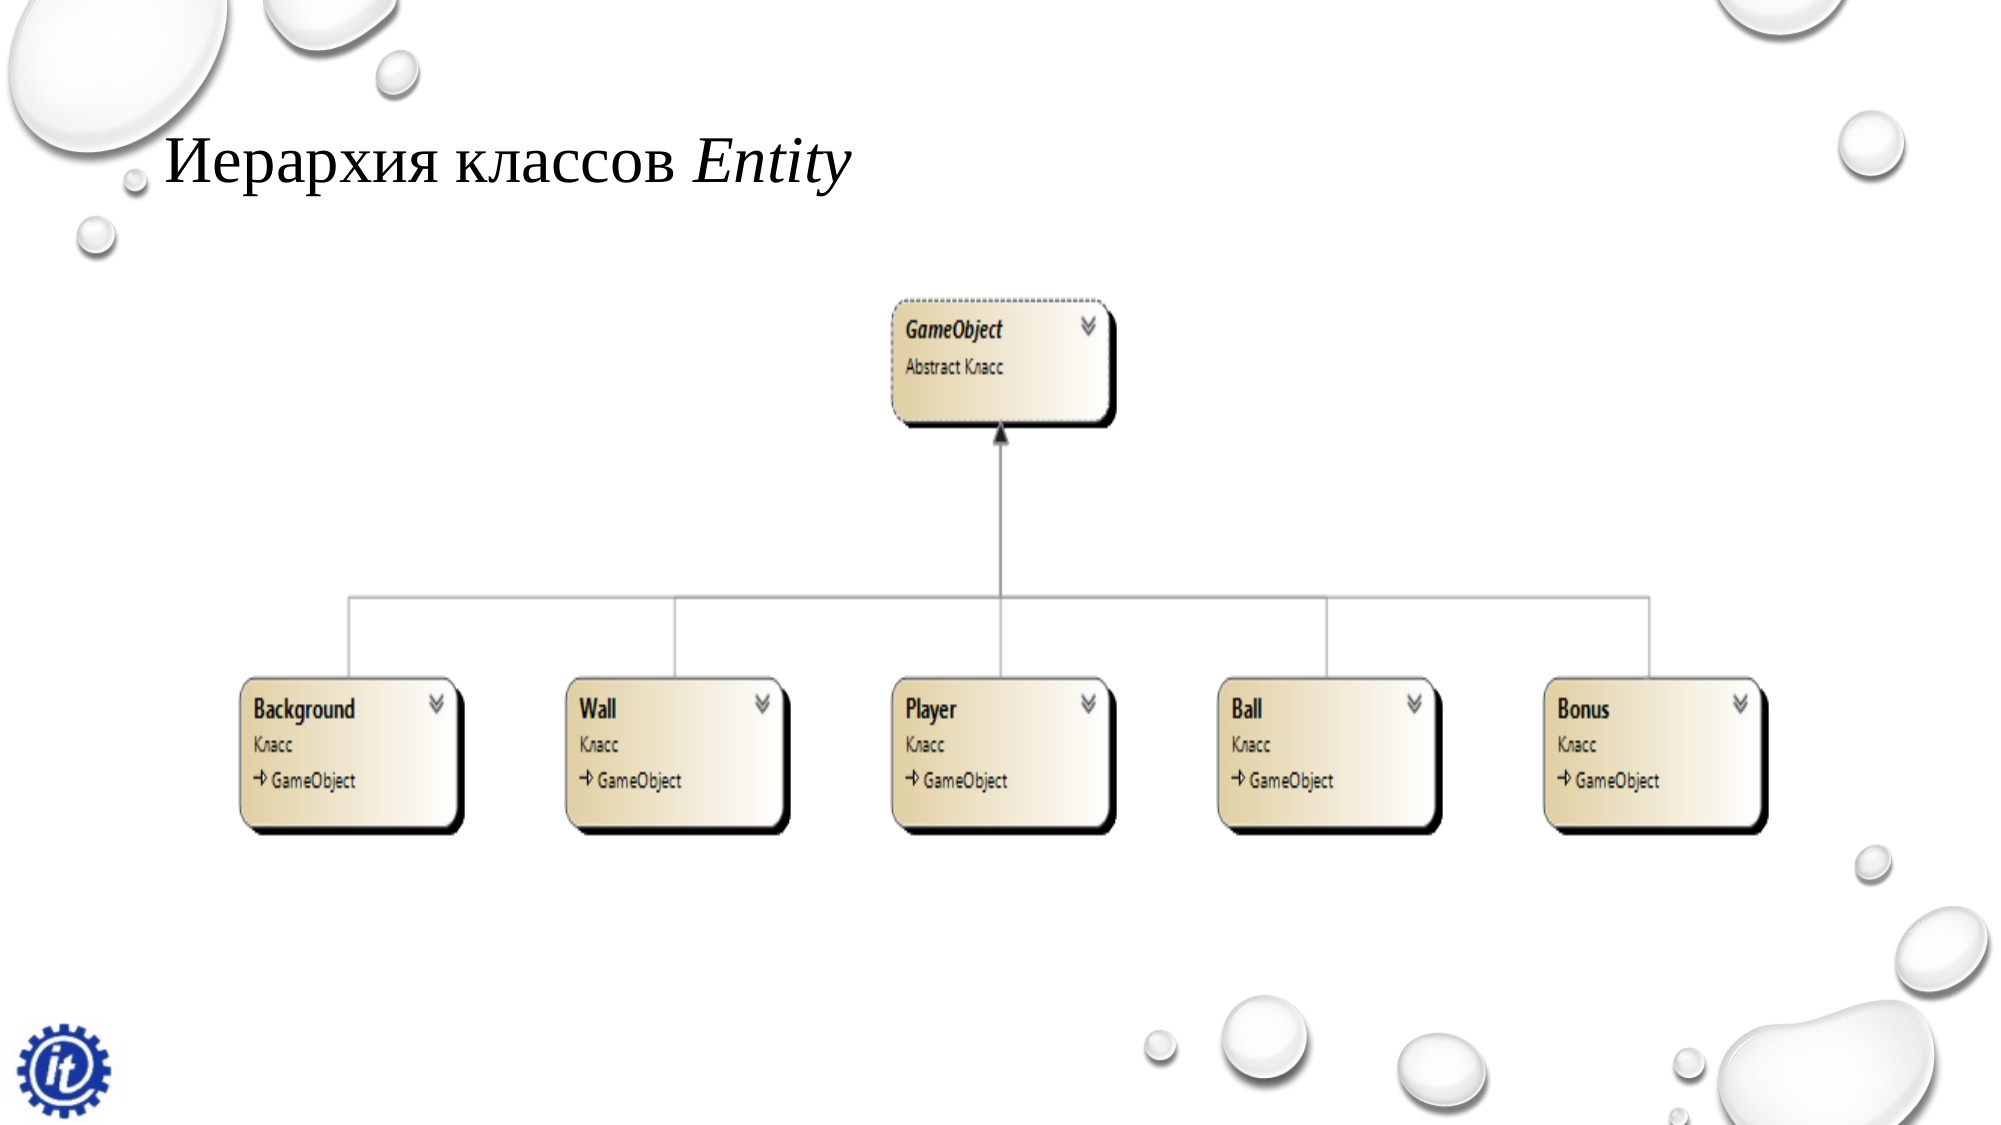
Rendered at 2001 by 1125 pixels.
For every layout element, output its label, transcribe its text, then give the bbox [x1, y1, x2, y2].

picture [0, 0, 2000, 1125]
title Иерархия классов Entity [149, 101, 1851, 221]
